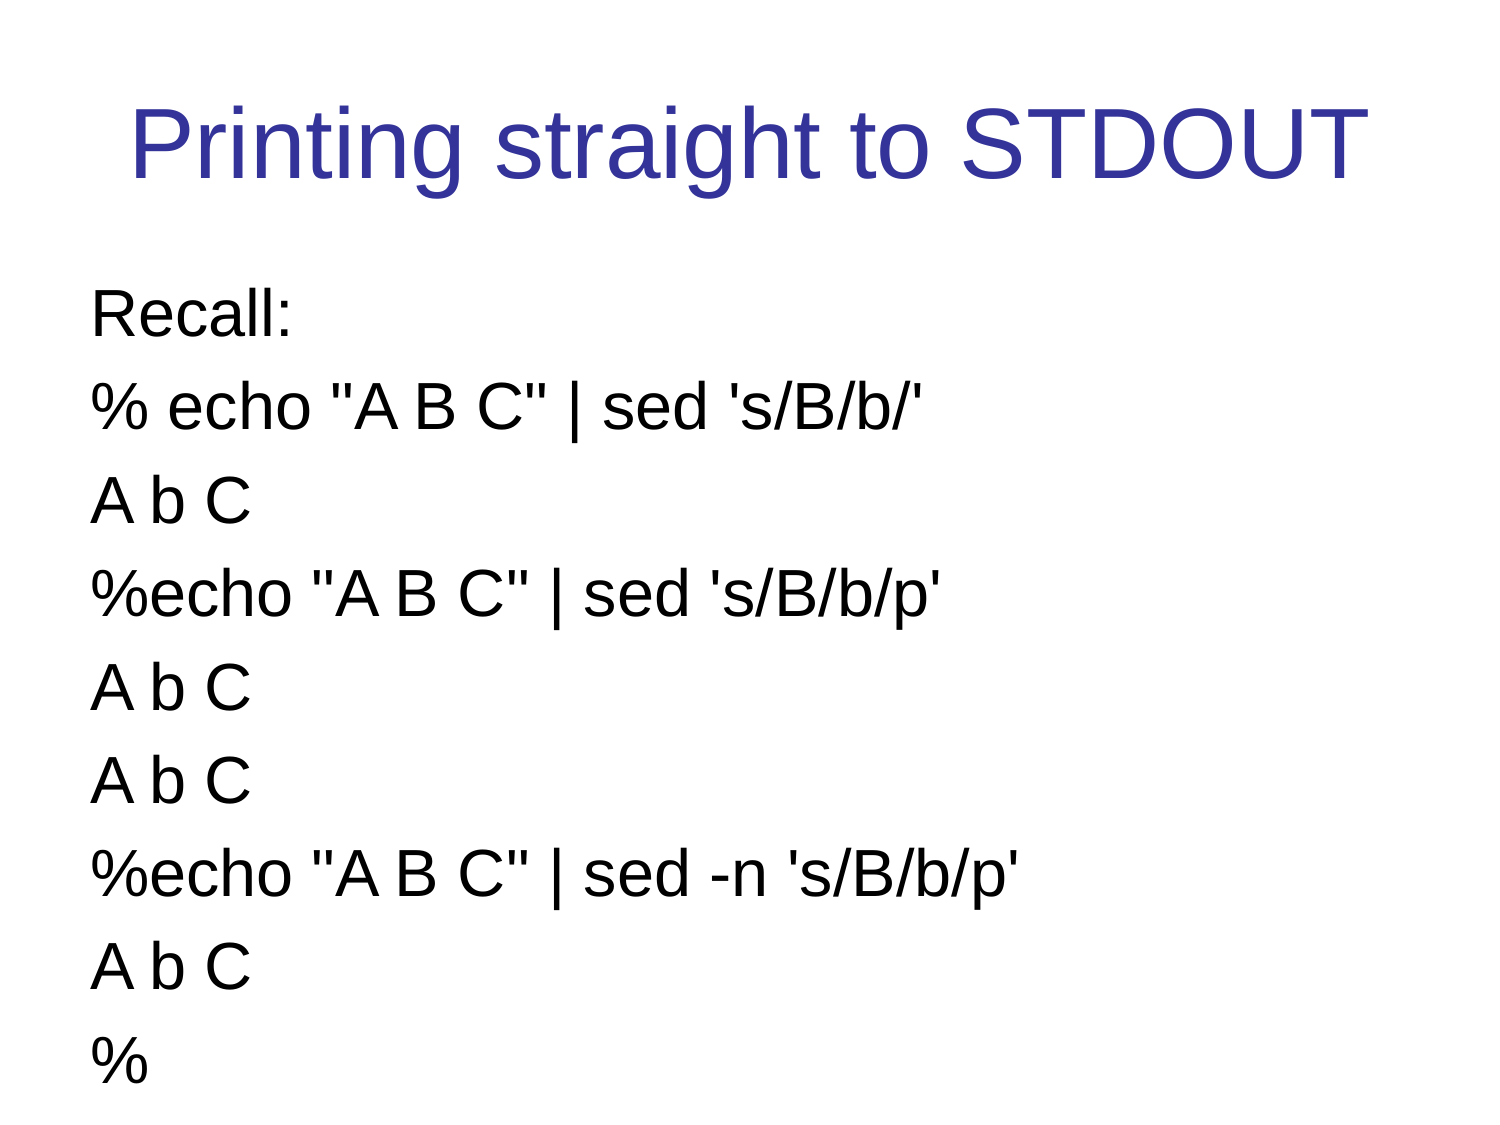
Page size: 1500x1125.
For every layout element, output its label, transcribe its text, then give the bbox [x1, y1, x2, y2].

title Printing straight to STDOUT [74, 44, 1426, 233]
list Recall: % echo "A B C" | sed 's/B/b/' A b C %echo "A B C" | sed 's/B/b/p' A b C A b C %echo "A B C" | sed -n 's/B/b/p' A b C % [74, 262, 1426, 1125]
